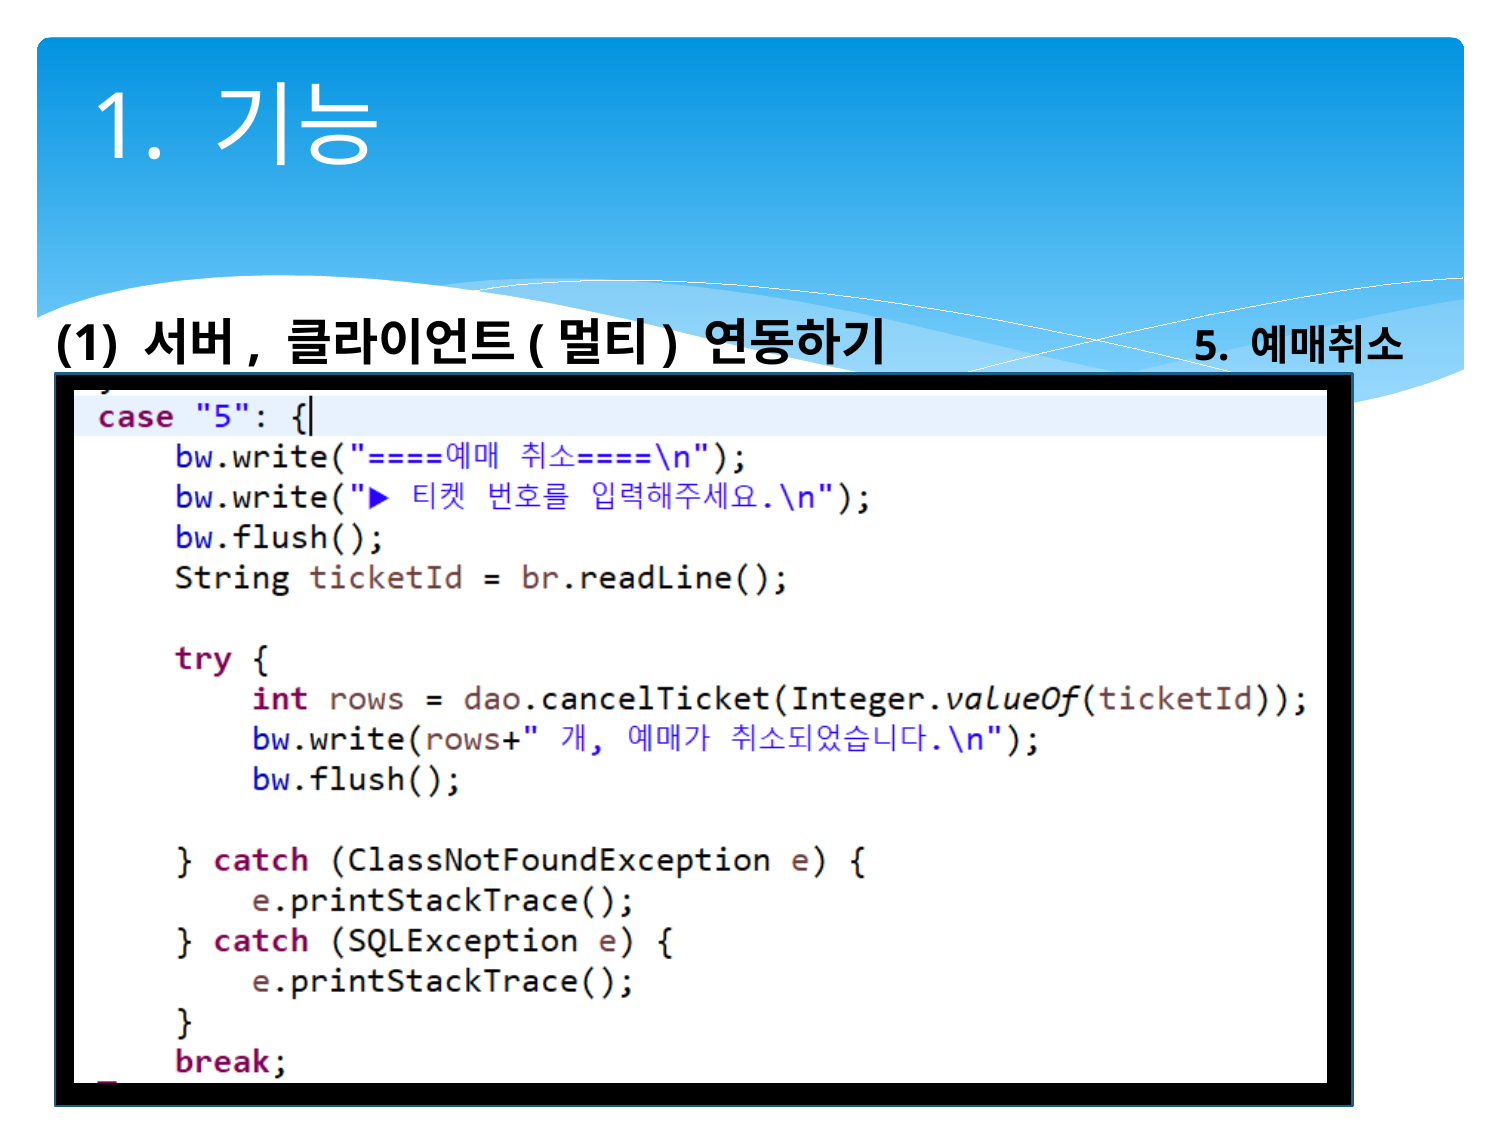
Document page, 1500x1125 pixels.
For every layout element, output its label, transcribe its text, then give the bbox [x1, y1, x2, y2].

picture [74, 390, 1327, 1083]
text_box [54, 394, 1354, 1107]
list (1) 서버, 클라이언트(멀티) 연동하기 5. 예매취소 [41, 302, 1483, 394]
title 1. 기능 [75, 19, 1425, 225]
